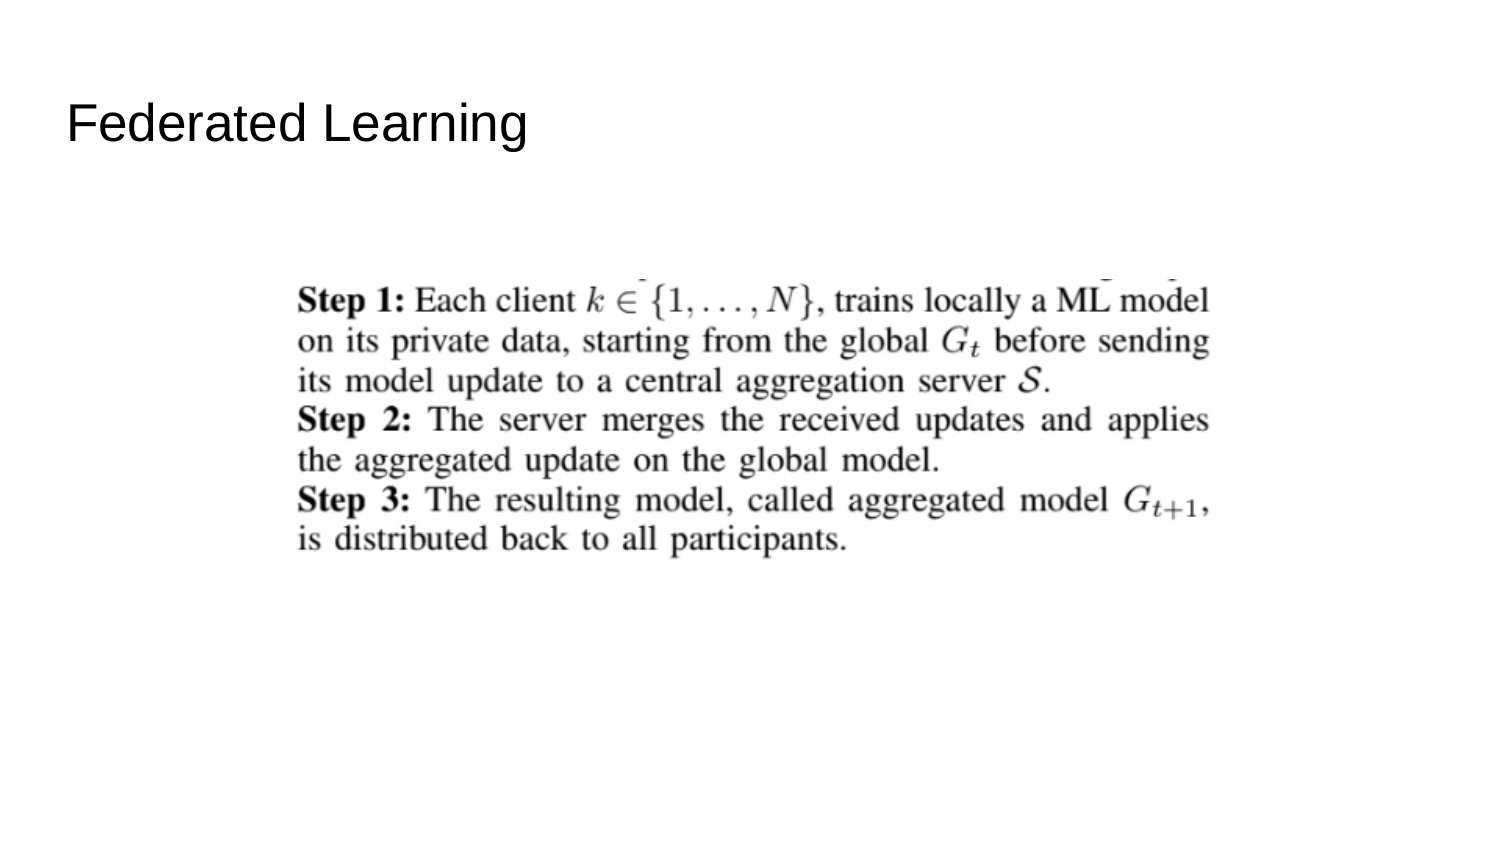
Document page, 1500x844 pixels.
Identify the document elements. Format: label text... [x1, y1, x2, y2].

picture [281, 279, 1219, 565]
title Federated Learning [51, 72, 1449, 167]
